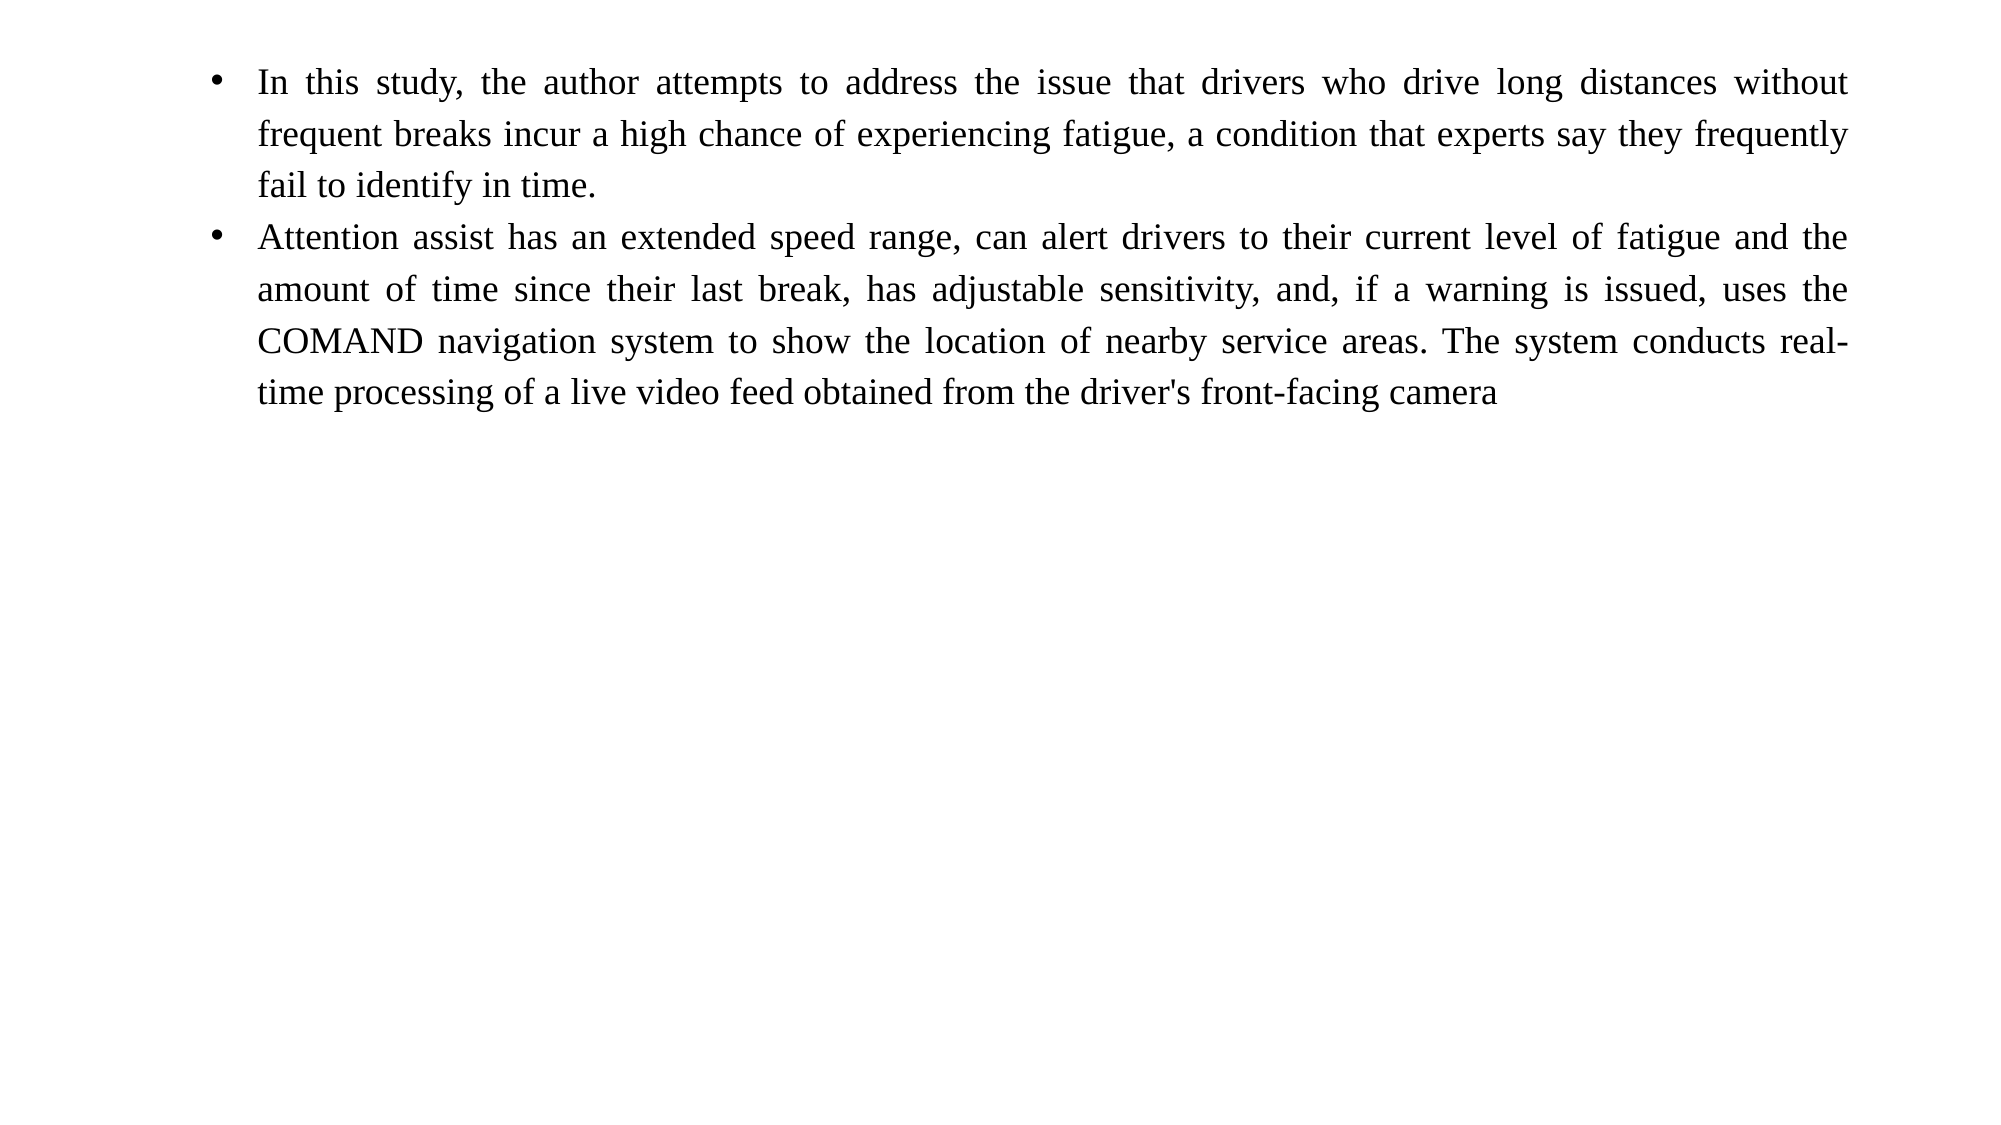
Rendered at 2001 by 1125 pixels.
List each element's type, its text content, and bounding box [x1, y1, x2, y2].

text_box In this study, the author attempts to address the issue that drivers who drive long distances without frequent breaks incur a high chance of experiencing fatigue, a condition that experts say they frequently fail to identify in time. Attention assist has an extended speed range, can alert drivers to their current level of fatigue and the amount of time since their last break, has adjustable sensitivity, and, if a warning is issued, uses the COMAND navigation system to show the location of nearby service areas. The system conducts real-time processing of a live video feed obtained from the driver's front-facing camera [195, 42, 1866, 420]
